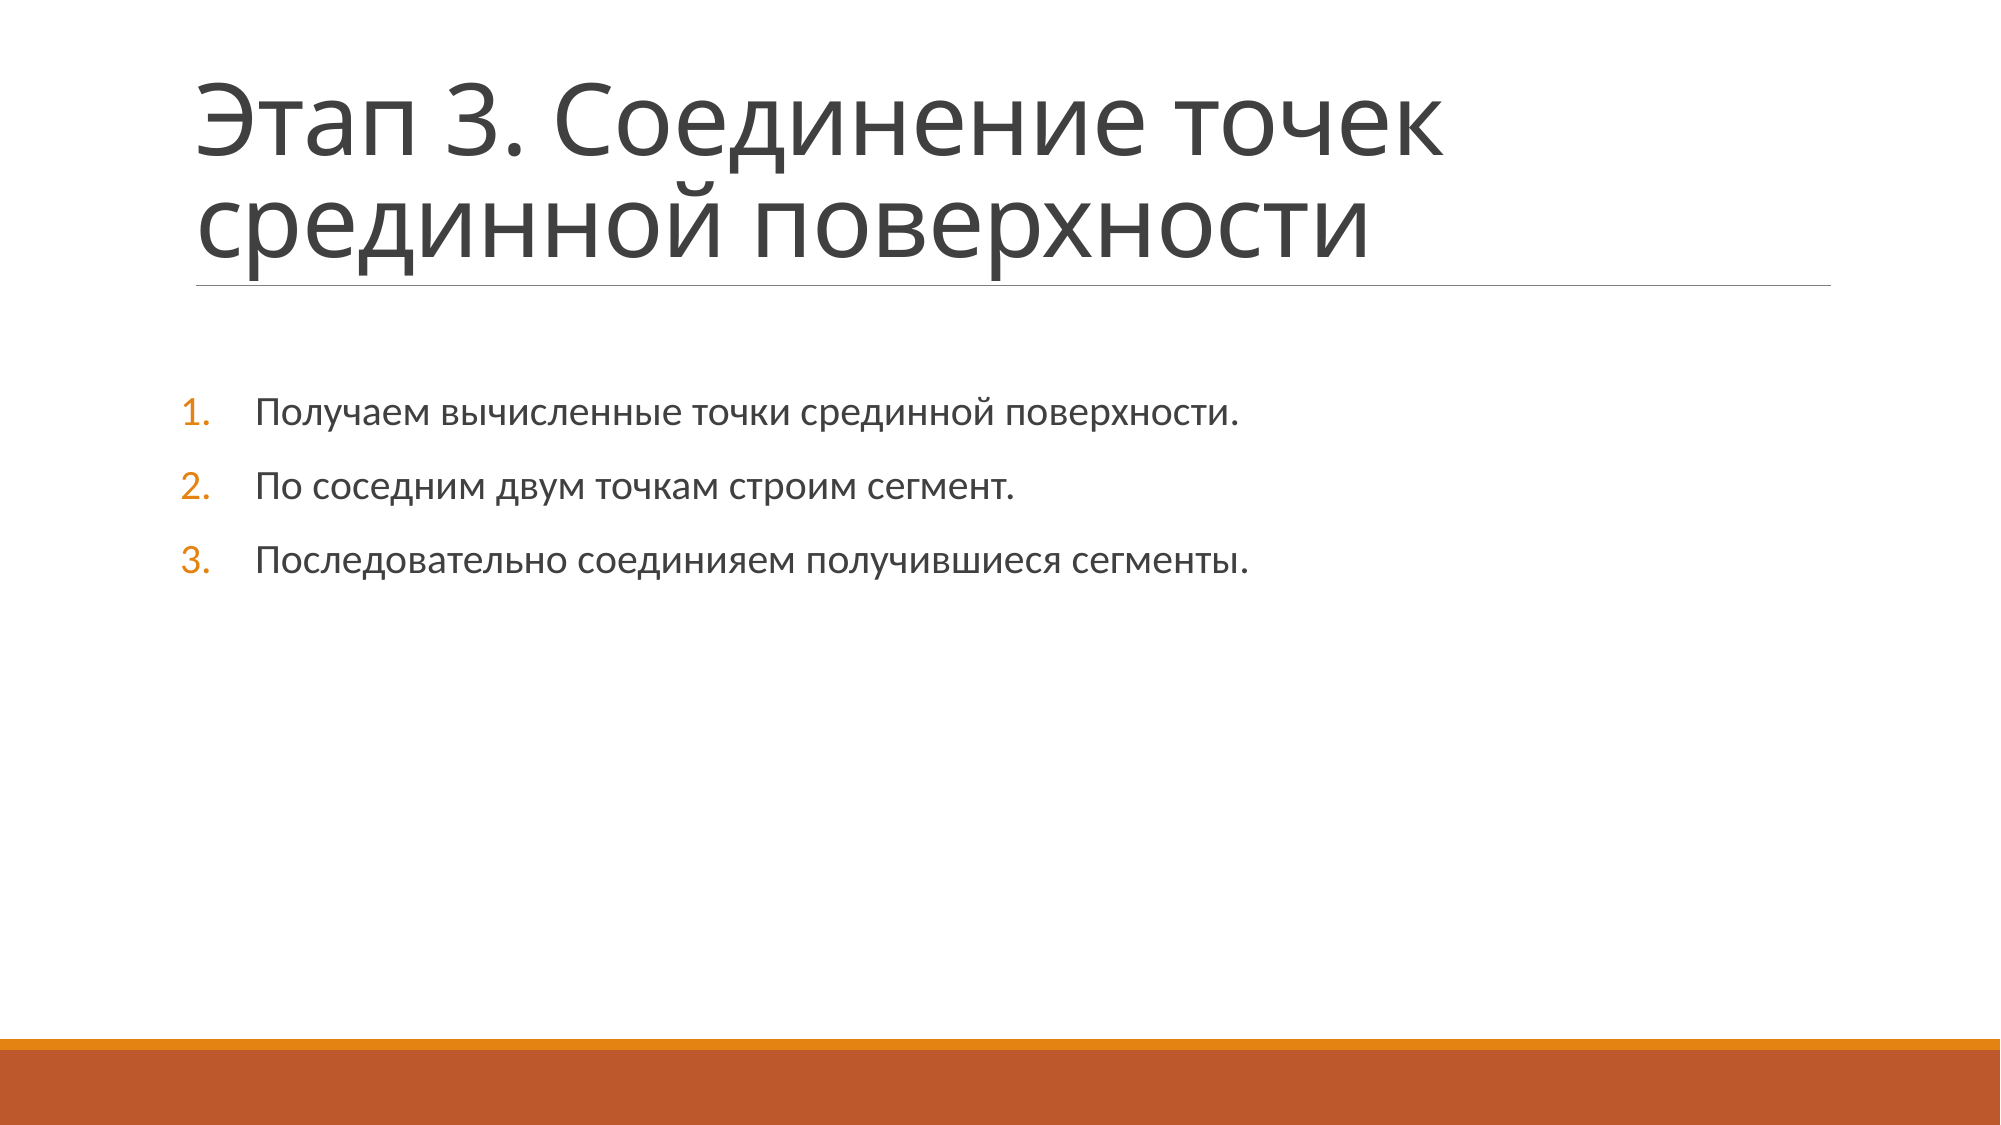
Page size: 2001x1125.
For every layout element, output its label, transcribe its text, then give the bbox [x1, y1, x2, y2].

title Этап 3. Соединение точек срединной поверхности [180, 47, 1830, 285]
list Получаем вычисленные точки срединной поверхности. По соседним двум точкам строим сегмент. Последовательно соединияем получившиеся сегменты. [180, 302, 1830, 963]
